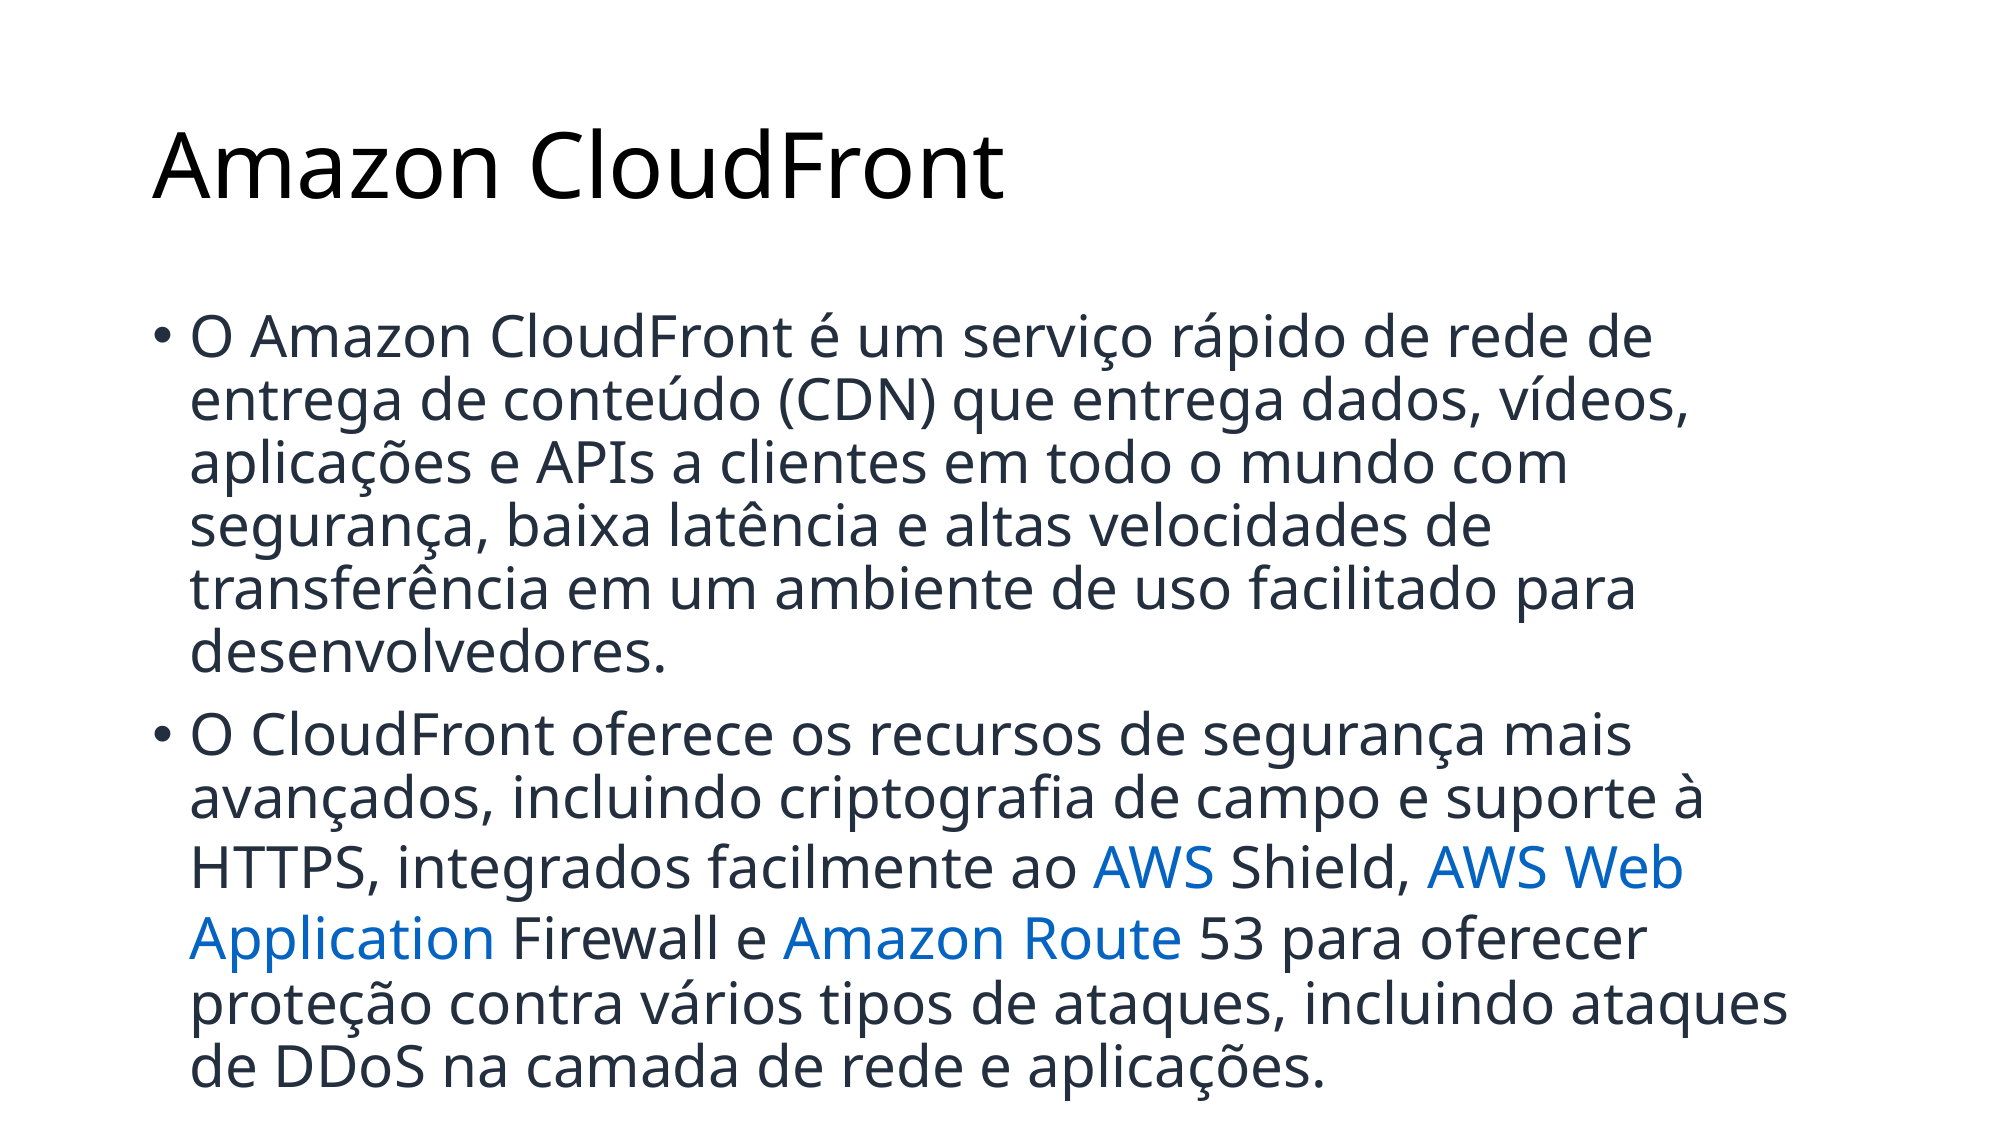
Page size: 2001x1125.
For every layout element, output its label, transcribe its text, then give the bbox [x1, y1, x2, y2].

title Amazon CloudFront [137, 59, 1863, 278]
list O Amazon CloudFront é um serviço rápido de rede de entrega de conteúdo (CDN) que entrega dados, vídeos, aplicações e APIs a clientes em todo o mundo com segurança, baixa latência e altas velocidades de transferência em um ambiente de uso facilitado para desenvolvedores. O CloudFront oferece os recursos de segurança mais avançados, incluindo criptografia de campo e suporte à HTTPS, integrados facilmente ao AWS Shield, AWS Web Application Firewall e Amazon Route 53 para oferecer proteção contra vários tipos de ataques, incluindo ataques de DDoS na camada de rede e aplicações. [137, 299, 1863, 1014]
